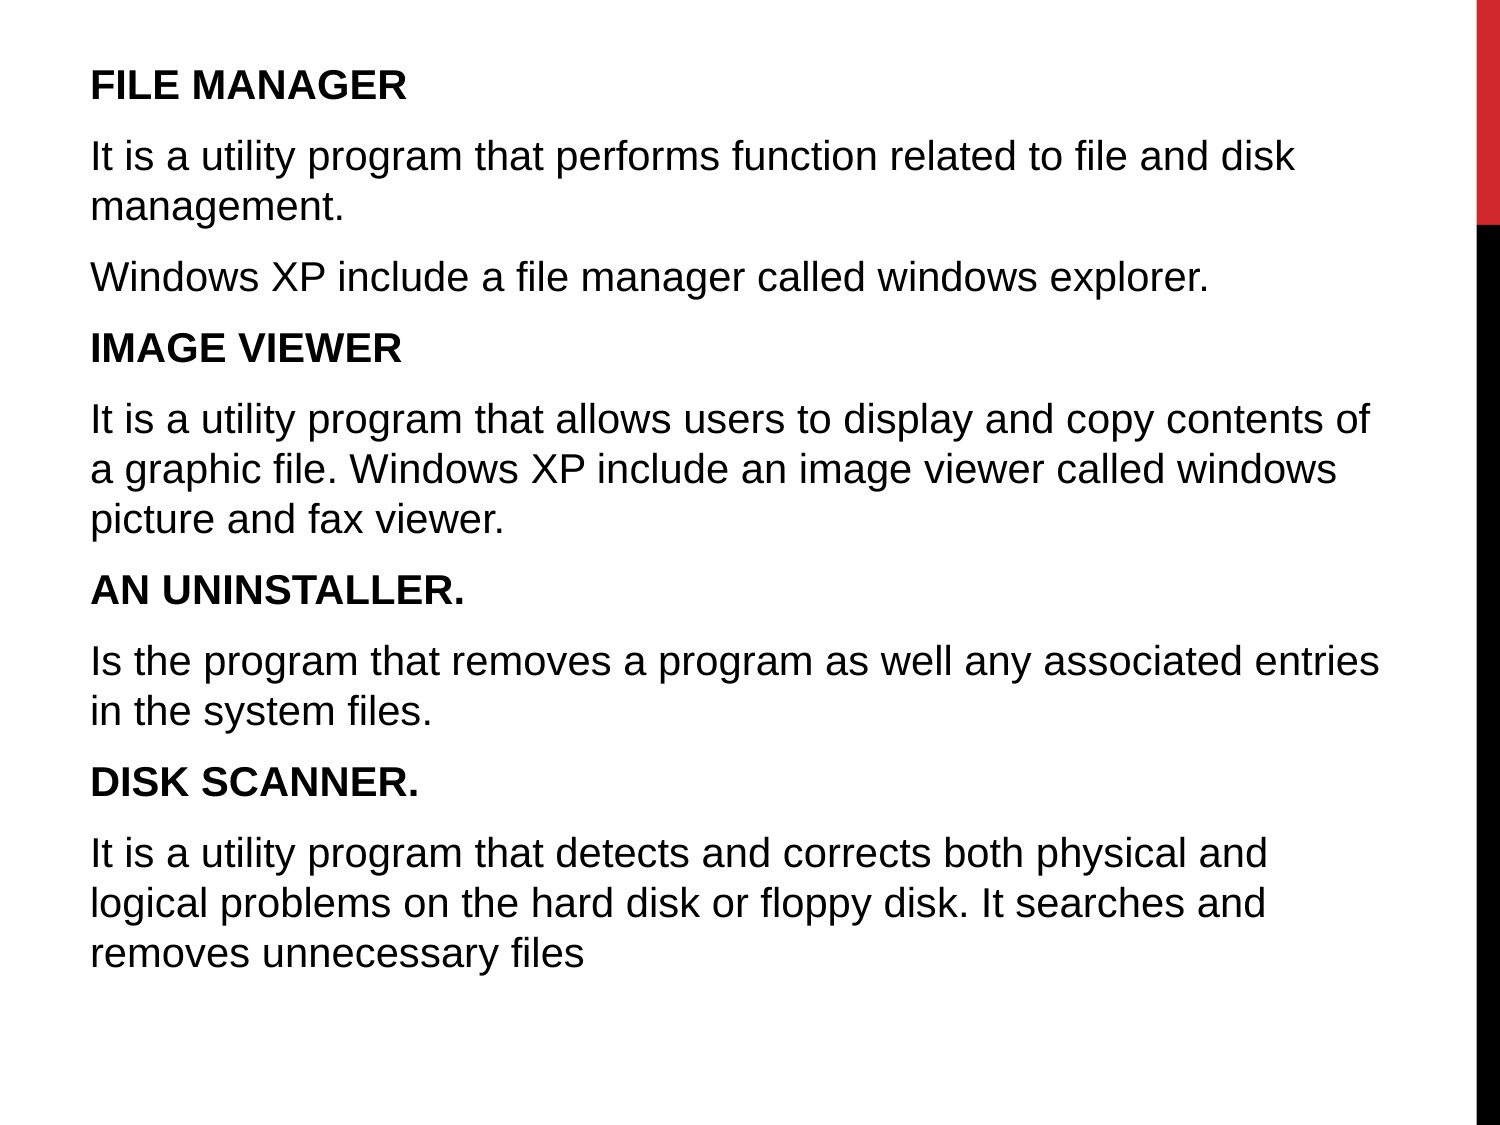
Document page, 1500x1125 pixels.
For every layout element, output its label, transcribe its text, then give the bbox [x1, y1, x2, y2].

list FILE MANAGER It is a utility program that performs function related to file and disk management. Windows XP include a file manager called windows explorer. IMAGE VIEWER It is a utility program that allows users to display and copy contents of a graphic file. Windows XP include an image viewer called windows picture and fax viewer. AN UNINSTALLER. Is the program that removes a program as well any associated entries in the system files. DISK SCANNER. It is a utility program that detects and corrects both physical and logical problems on the hard disk or floppy disk. It searches and removes unnecessary files [75, 50, 1413, 1050]
